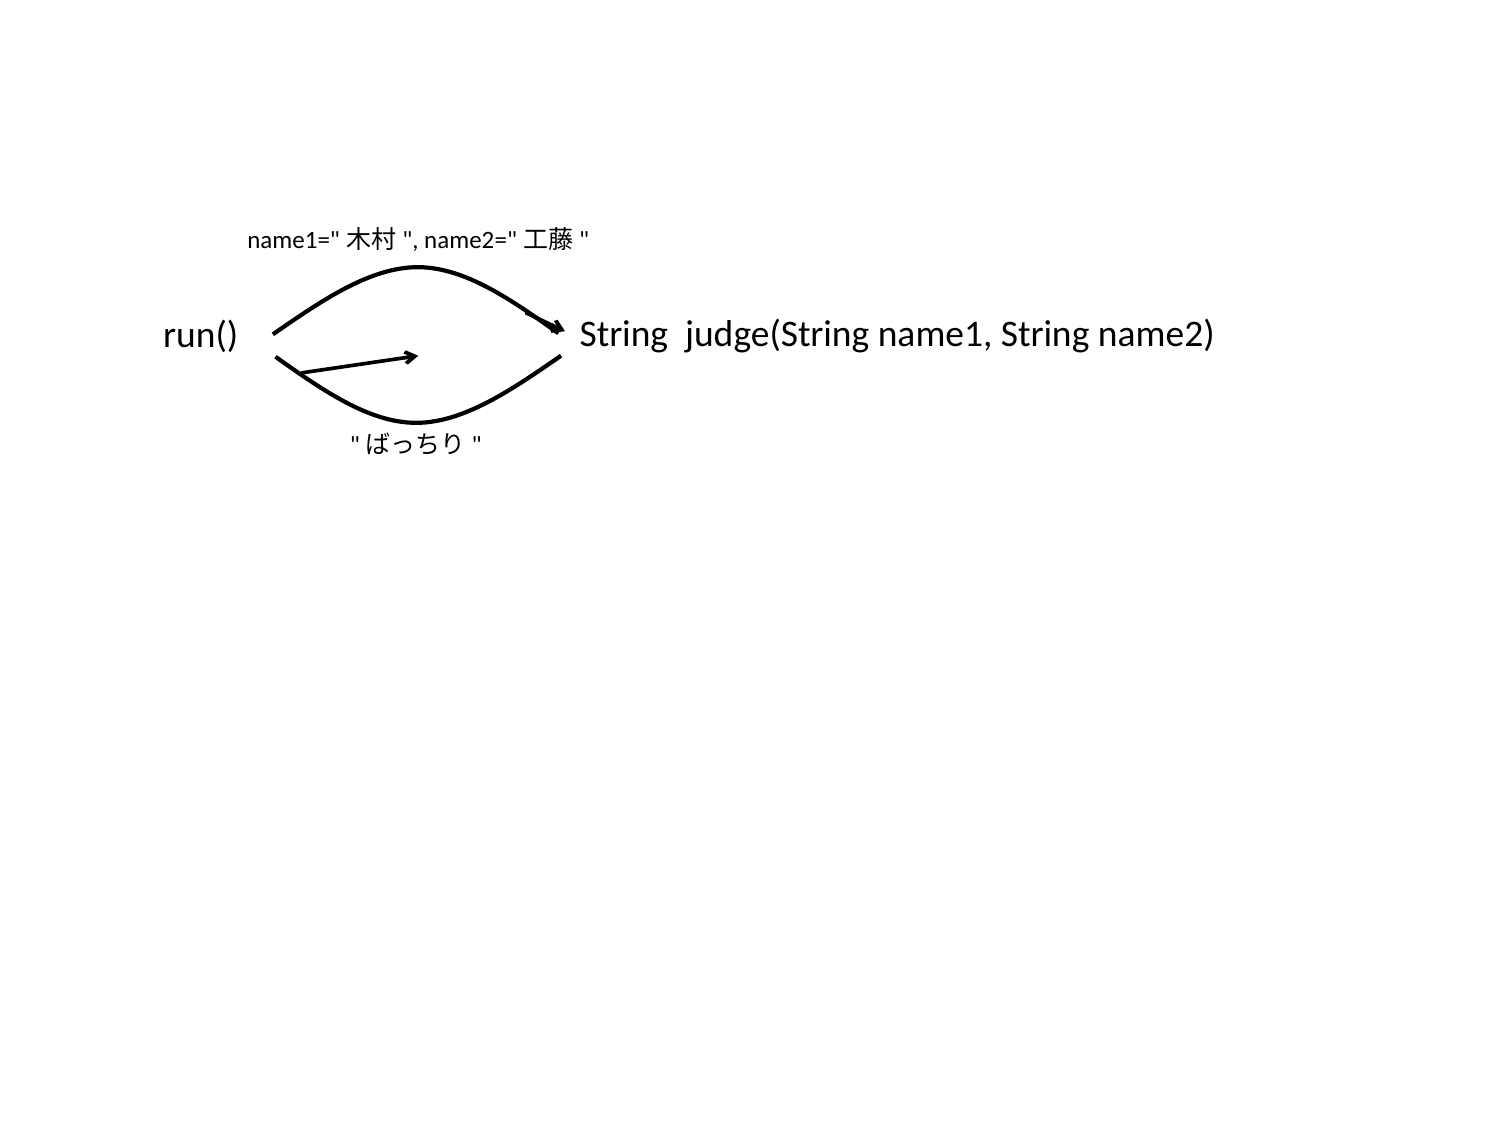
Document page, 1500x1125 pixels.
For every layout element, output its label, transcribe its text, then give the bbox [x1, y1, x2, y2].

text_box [525, 312, 562, 333]
text_box name1="木村", name2="工藤" [232, 216, 604, 262]
text_box [271, 265, 531, 337]
text_box "ばっちり" [335, 420, 497, 466]
text_box [303, 353, 563, 420]
text_box run() [148, 302, 254, 363]
text_box String judge(String name1, String name2) [564, 301, 1231, 362]
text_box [275, 356, 302, 374]
